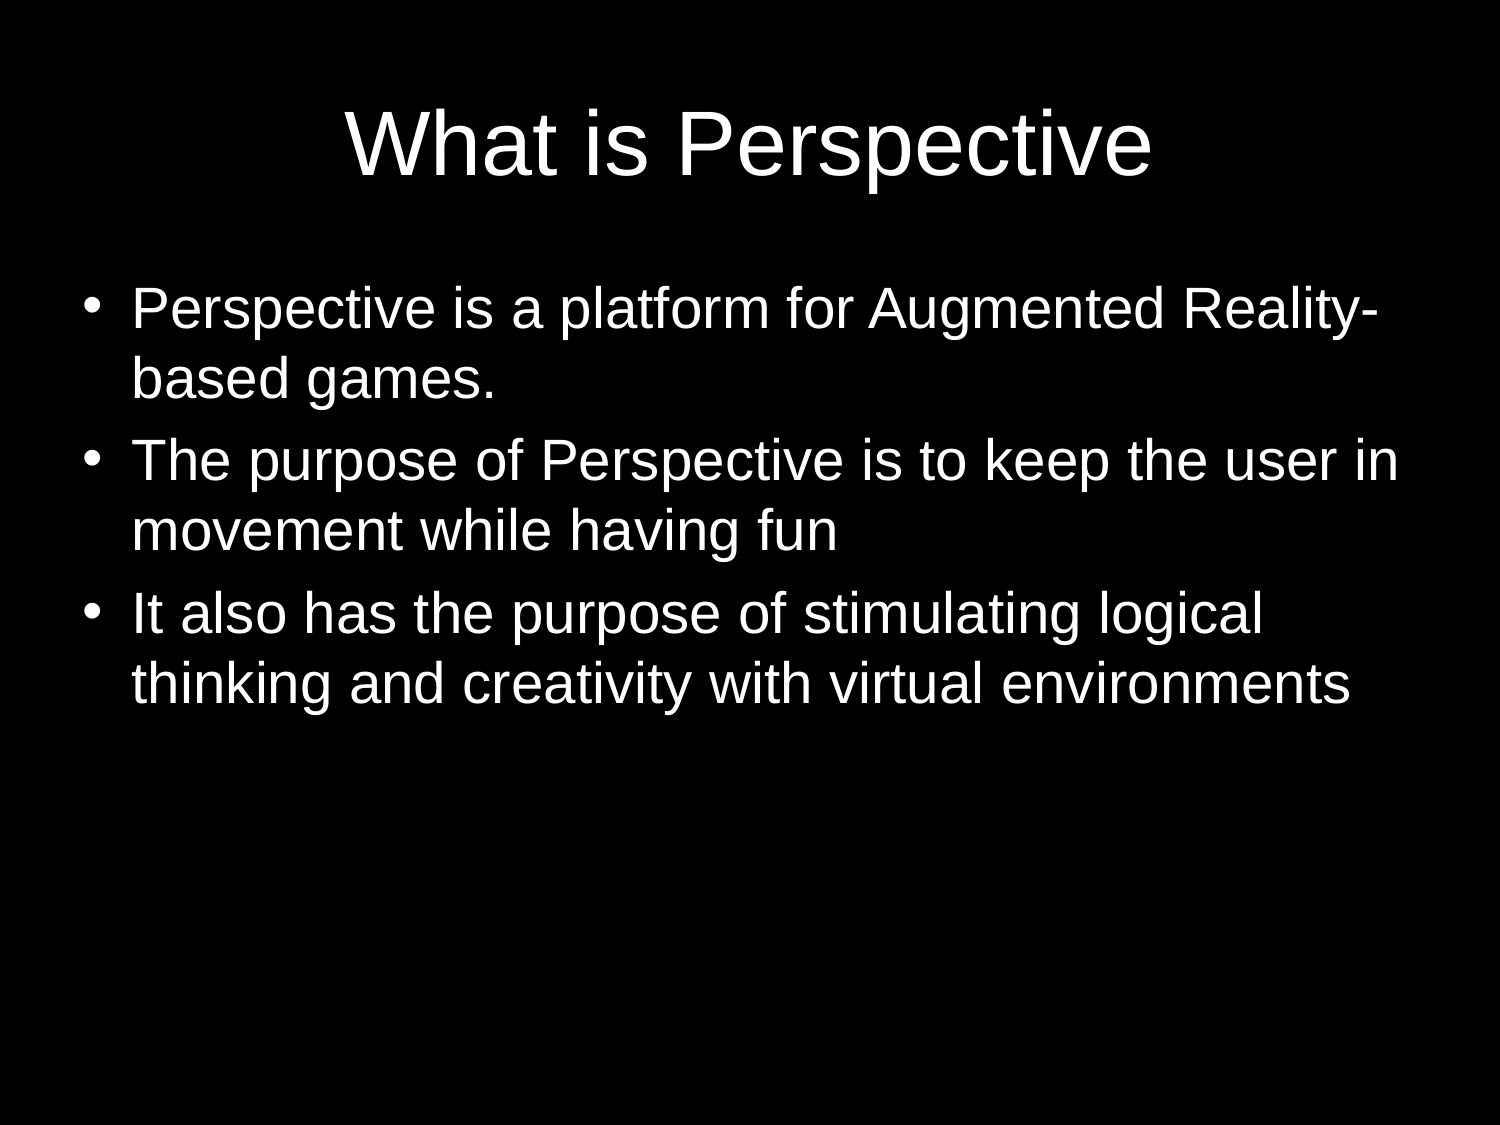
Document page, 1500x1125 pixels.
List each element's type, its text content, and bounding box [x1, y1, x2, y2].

list Perspective is a platform for Augmented Reality-based games. The purpose of Perspective is to keep the user in movement while having fun It also has the purpose of stimulating logical thinking and creativity with virtual environments [74, 261, 1426, 1006]
title What is Perspective [74, 44, 1426, 234]
